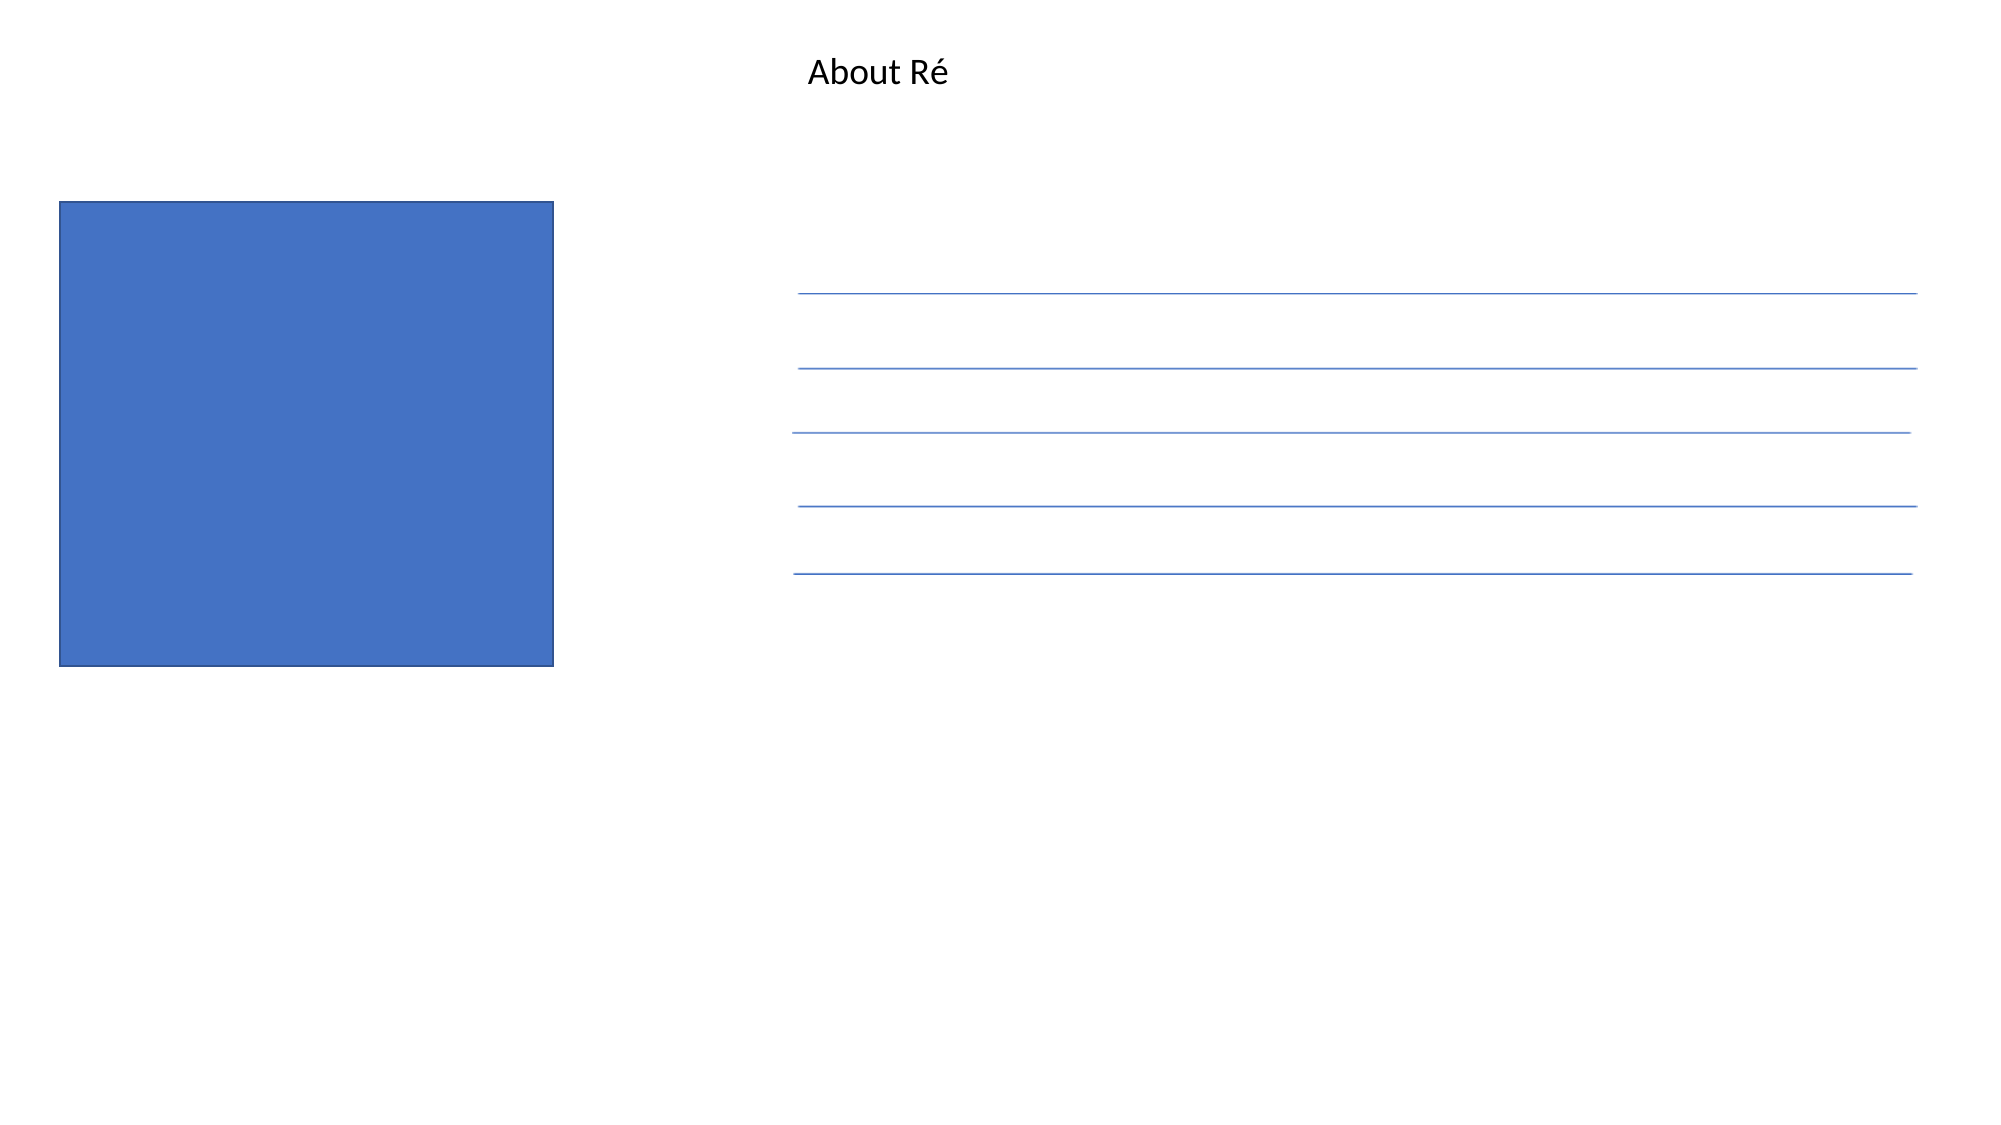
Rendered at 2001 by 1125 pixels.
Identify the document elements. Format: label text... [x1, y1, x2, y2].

picture [792, 293, 1918, 575]
text_box [59, 201, 554, 667]
text_box About Ré [793, 39, 964, 100]
